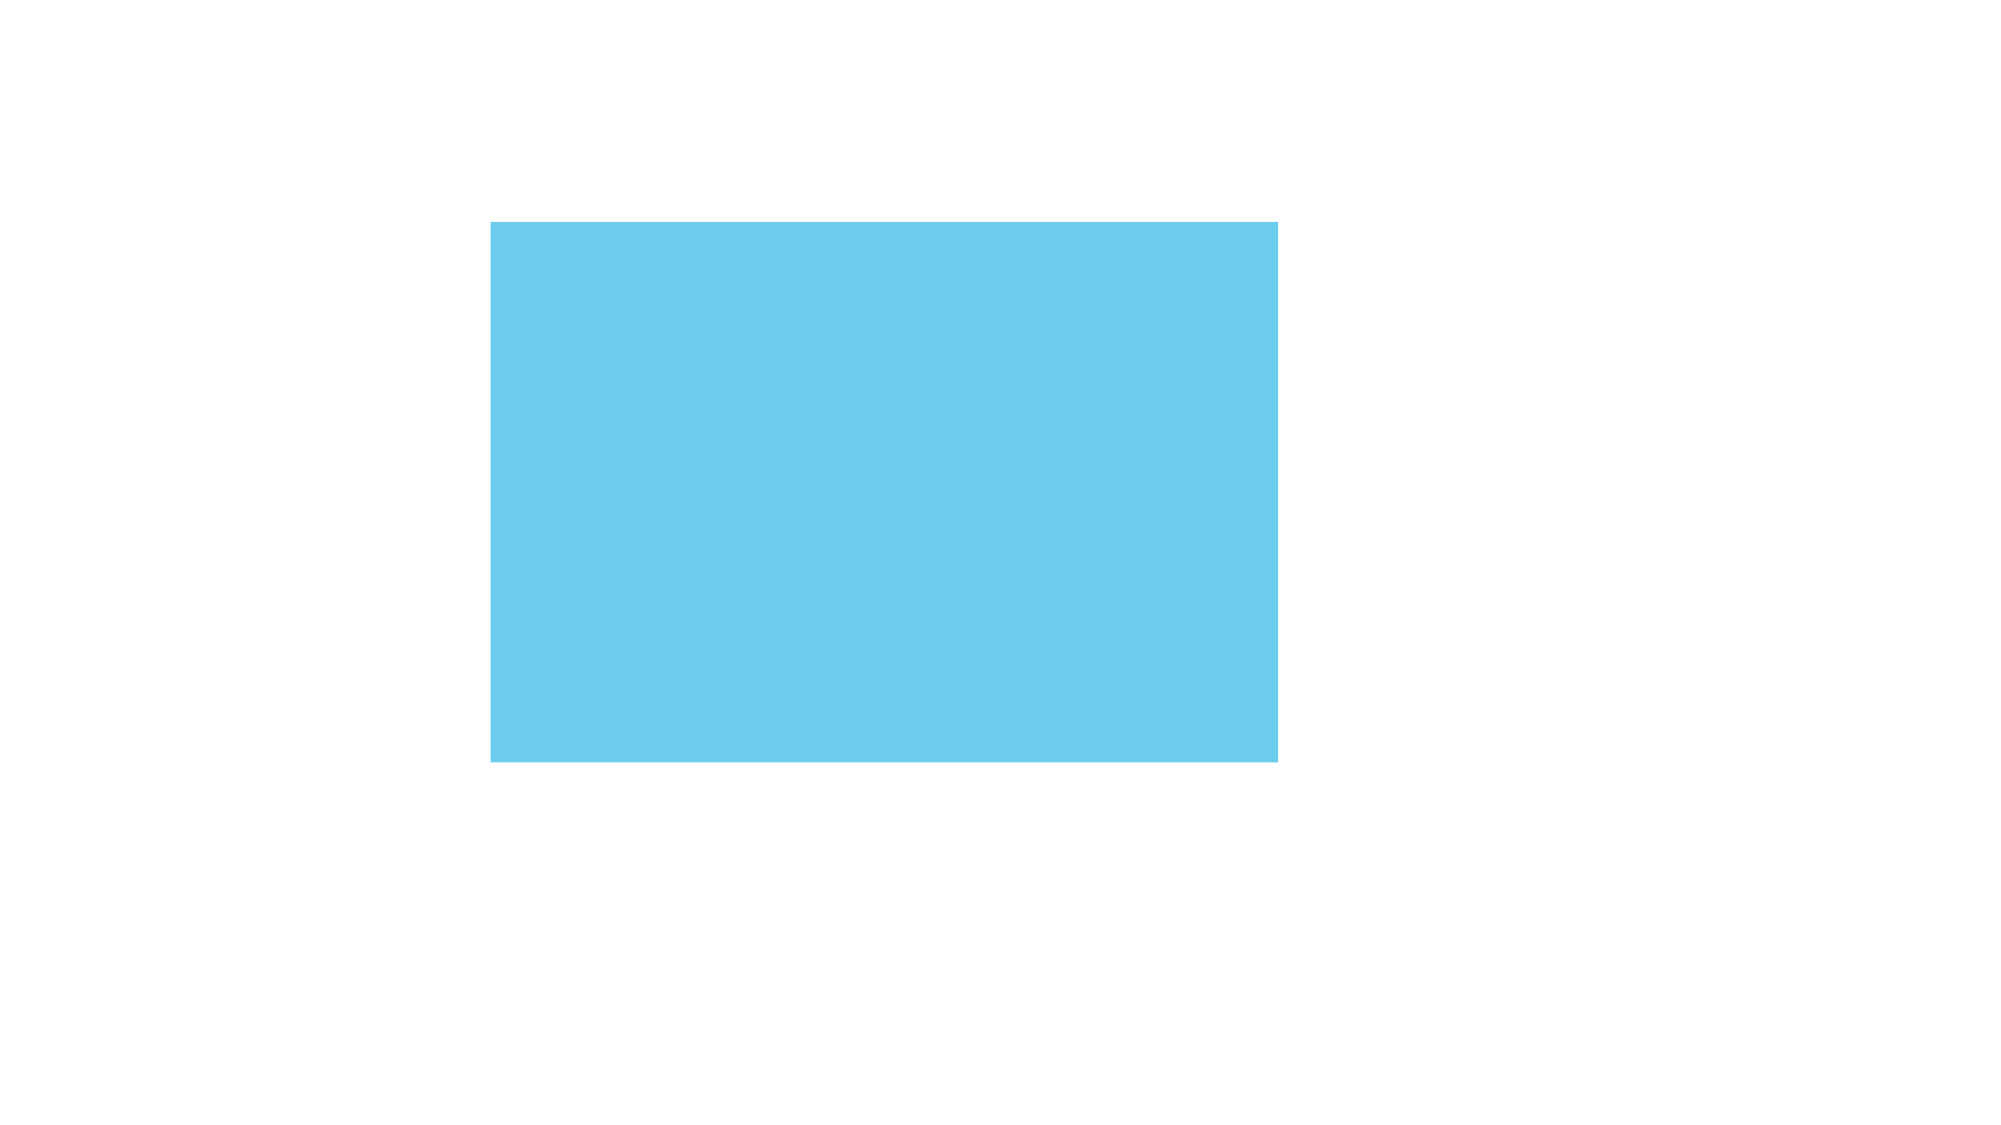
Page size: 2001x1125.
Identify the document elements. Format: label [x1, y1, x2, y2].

text_box [490, 221, 1279, 763]
